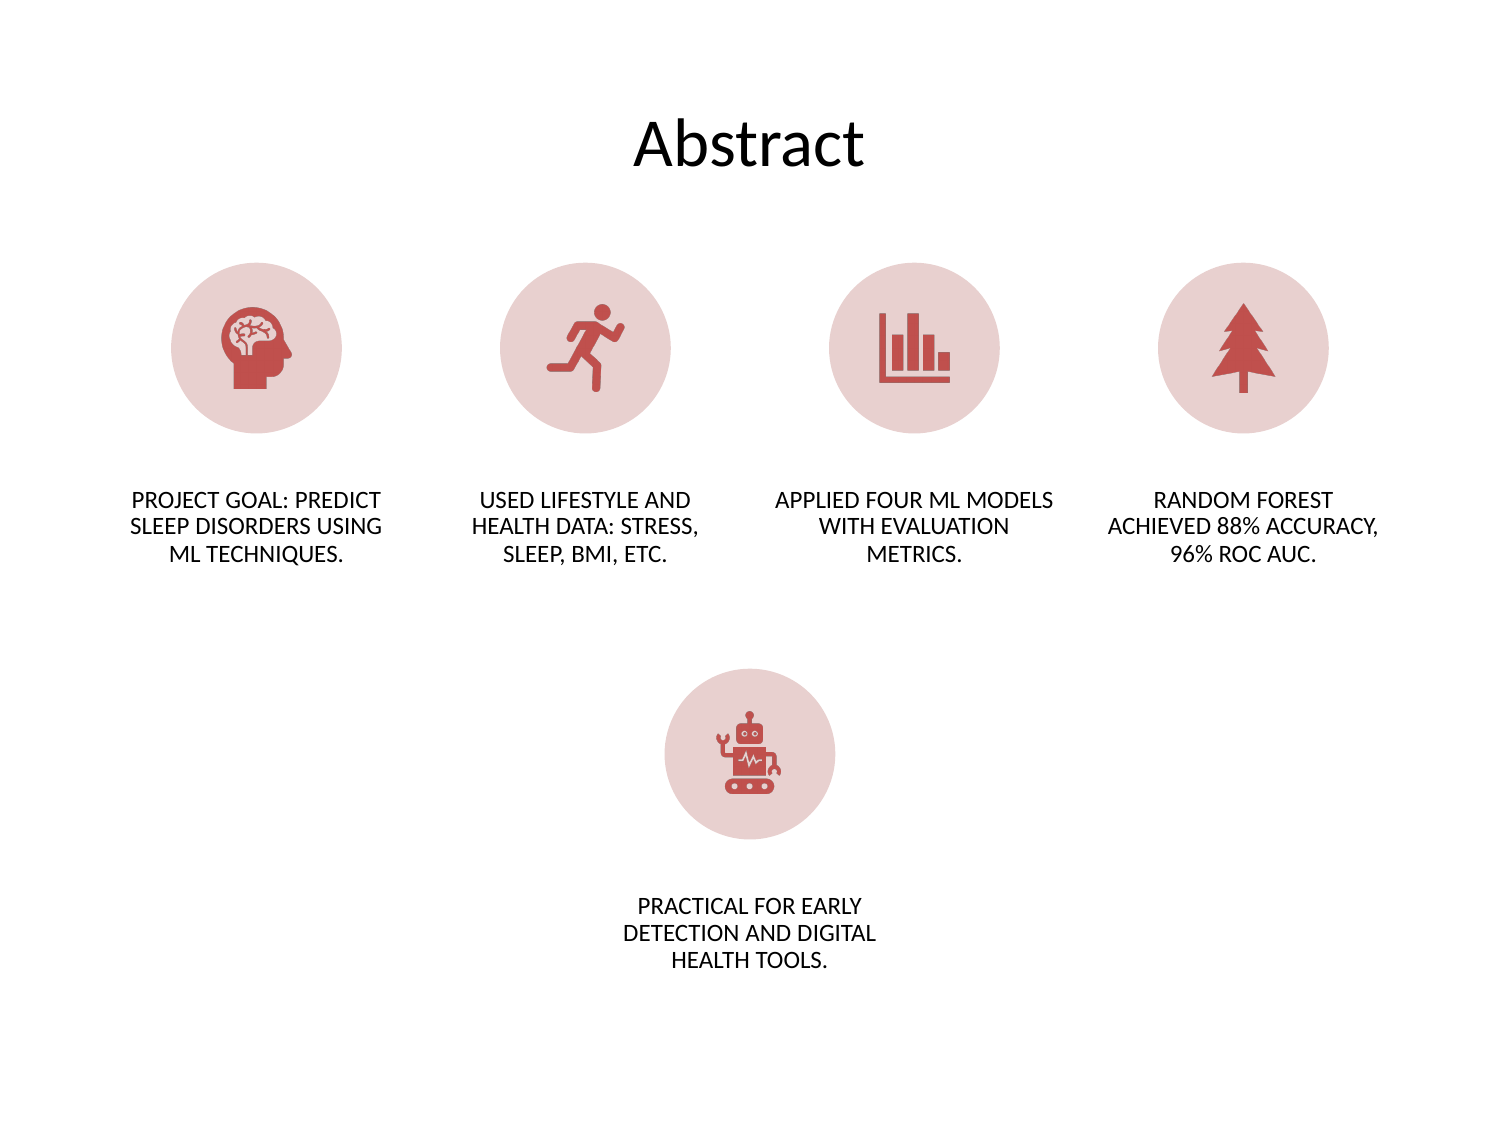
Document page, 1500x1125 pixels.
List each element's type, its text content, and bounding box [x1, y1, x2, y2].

title Abstract [75, 45, 1425, 233]
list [74, 262, 1426, 1006]
